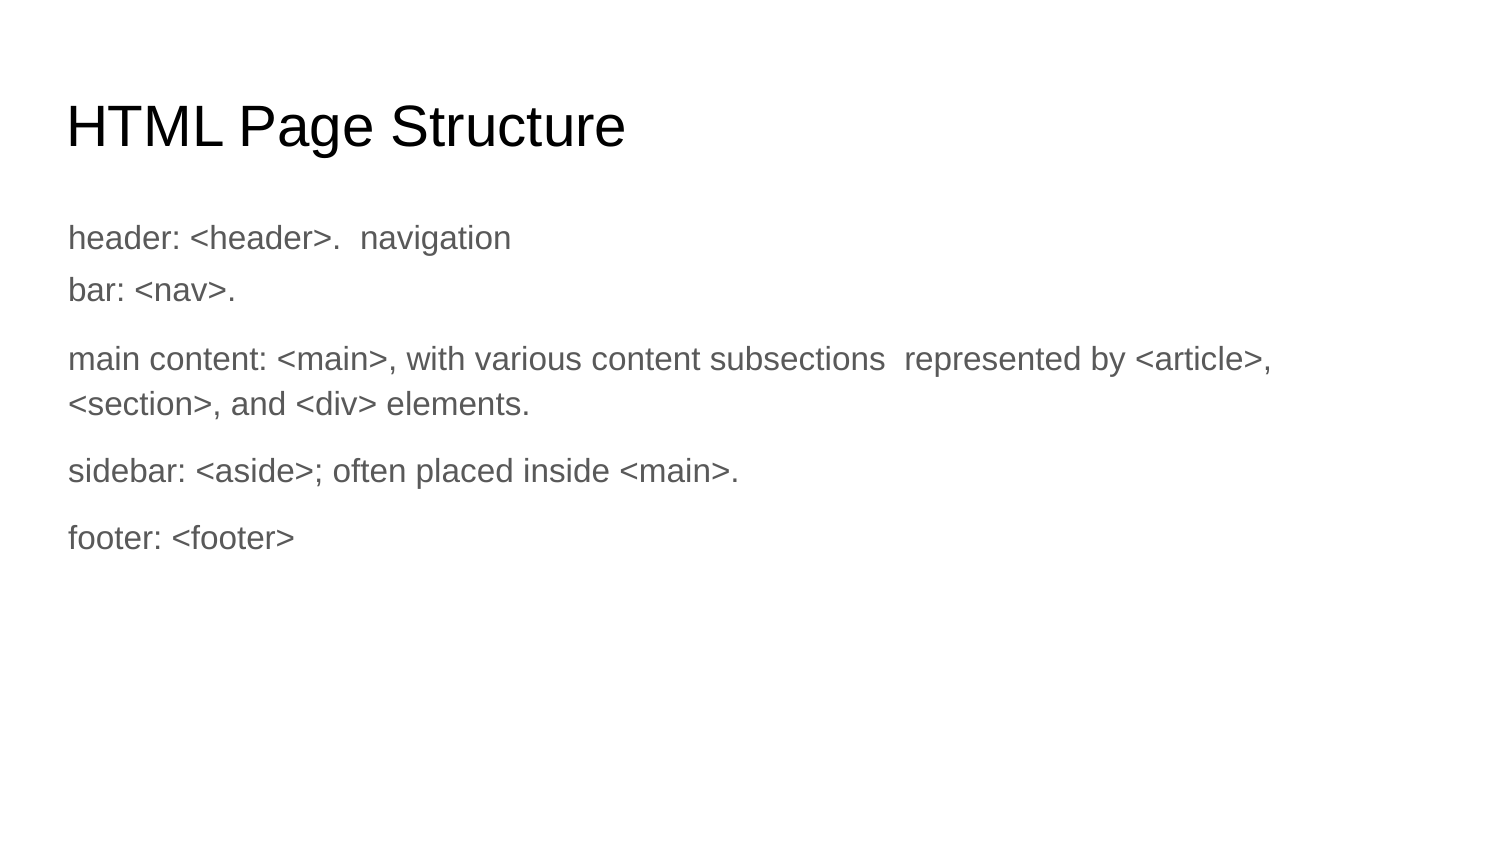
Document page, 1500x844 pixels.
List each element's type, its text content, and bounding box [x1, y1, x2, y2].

title HTML Page Structure [51, 72, 1449, 167]
list header: <header>. navigation bar: <nav>. main content: <main>, with various content subsections represented by <article>, <section>, and <div> elements. sidebar: <aside>; often placed inside <main>. footer: <footer> [51, 189, 1449, 750]
